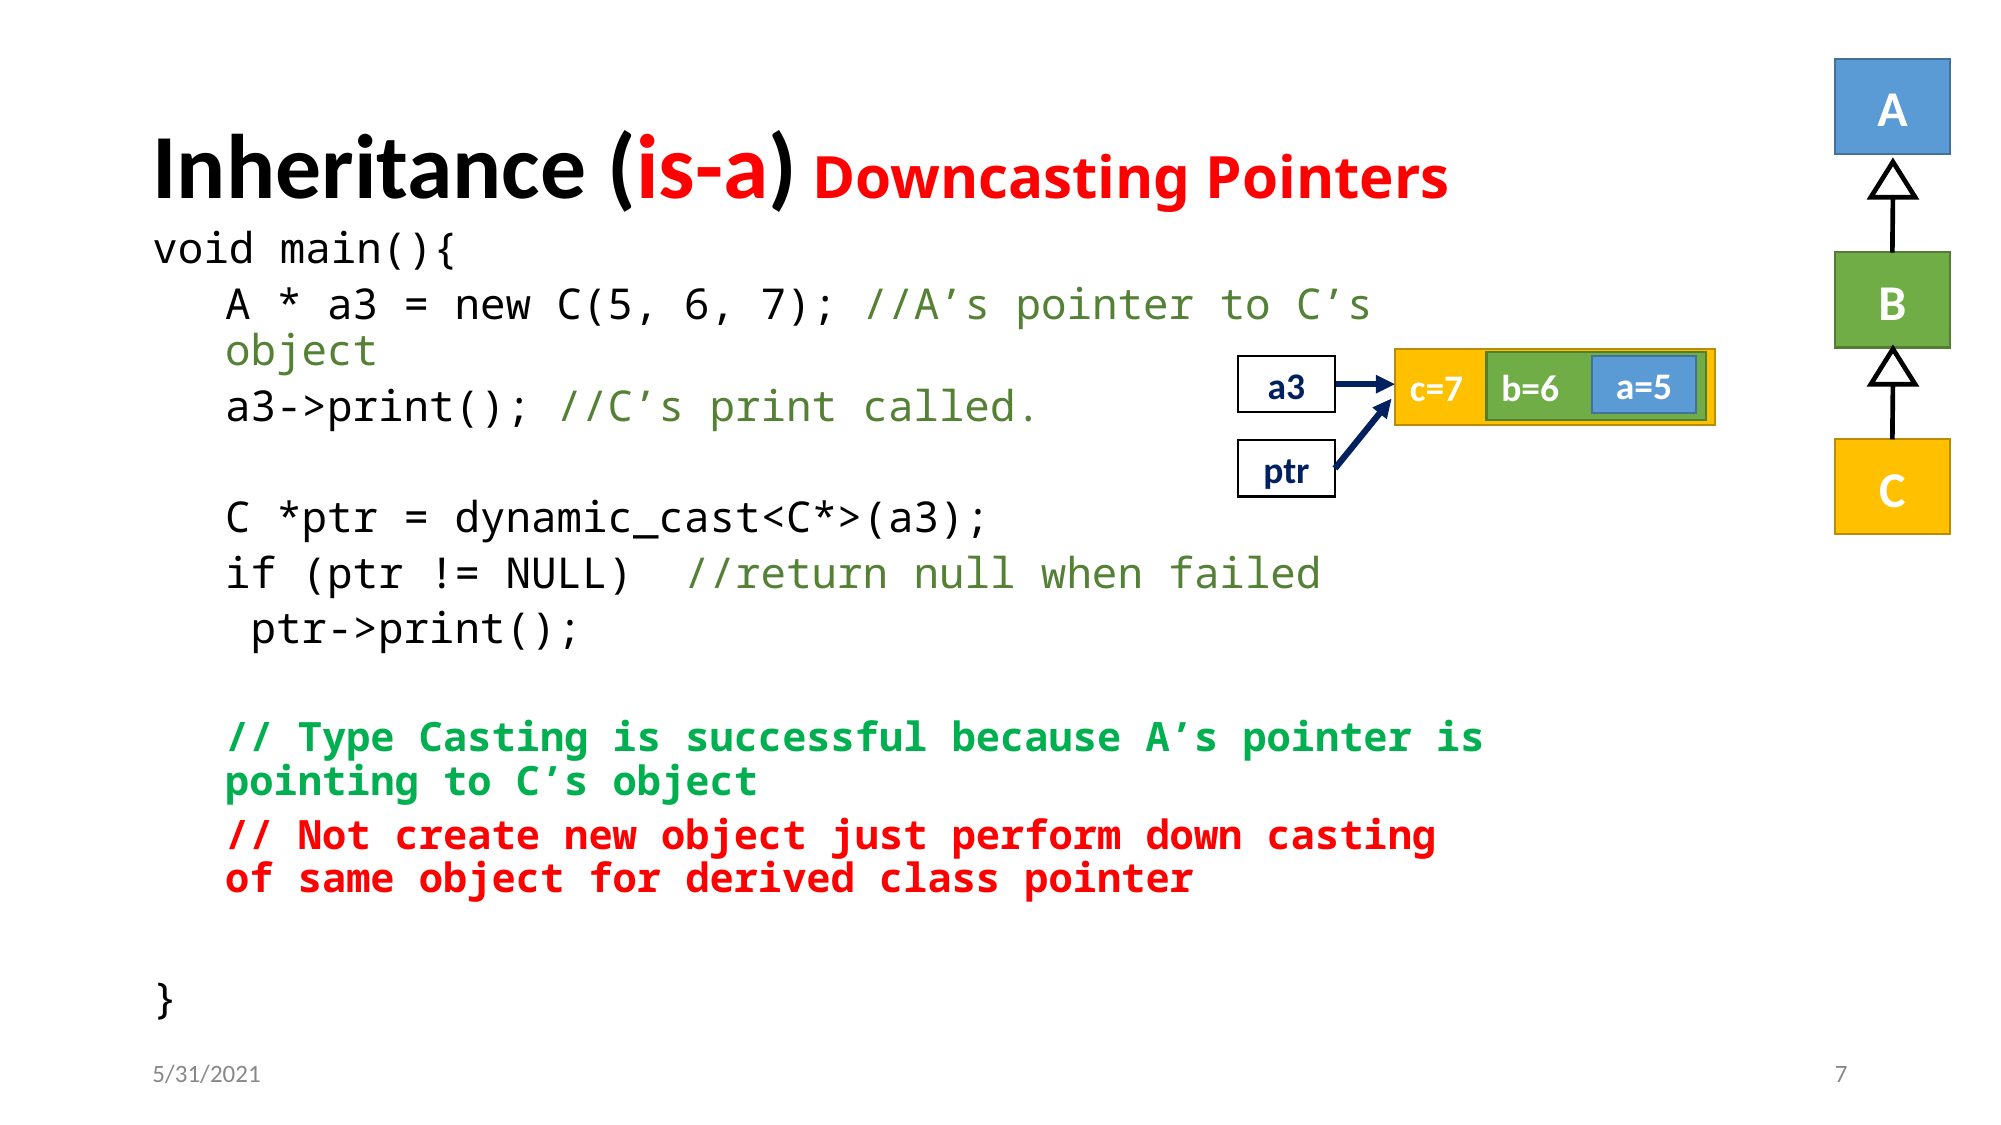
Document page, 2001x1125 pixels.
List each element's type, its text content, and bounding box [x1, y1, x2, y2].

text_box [1834, 59, 1950, 535]
title Inheritance (is-a) Downcasting Pointers [137, 59, 1832, 278]
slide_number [137, 1043, 588, 1103]
slide_number ‹#› [1412, 1042, 1863, 1103]
list void main(){ A * a3 = new C(5, 6, 7); //A’s pointer to C’s object a3->print(); //C’s print called. C *ptr = dynamic_cast<C*>(a3); if (ptr != NULL) //return null when failed ptr->print(); // Type Casting is successful because A’s pointer is pointing to C’s object // Not create new object just perform down casting of same object for derived class pointer } [137, 219, 1506, 1043]
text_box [1237, 348, 1716, 497]
